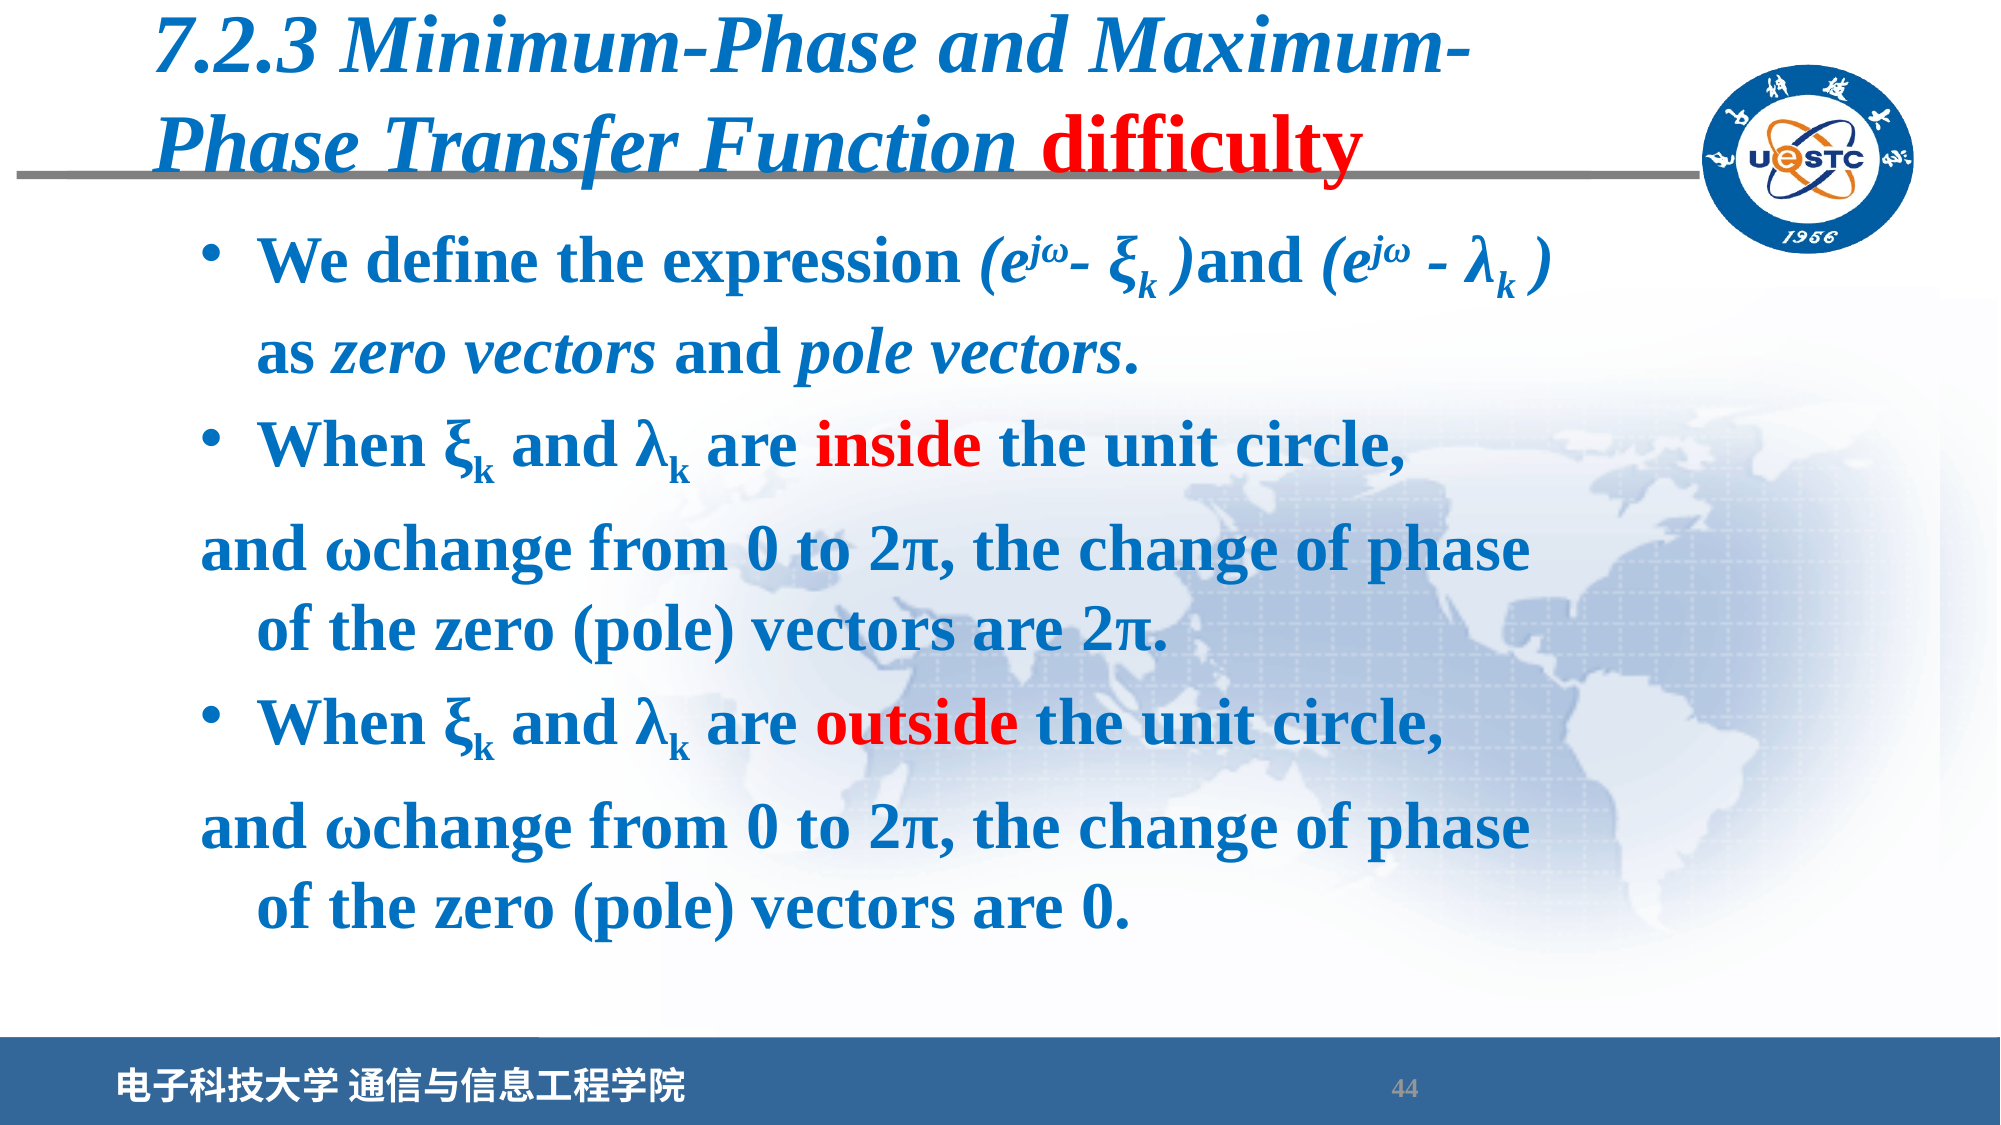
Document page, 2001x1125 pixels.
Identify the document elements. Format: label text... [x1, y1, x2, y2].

picture [1679, 56, 1968, 263]
picture [483, 287, 1997, 1037]
list We define the expression (ejω- ξk )and (ejω - λk ) as zero vectors and pole vectors. When ξk and λk are inside the unit circle, and ωchange from 0 to 2π, the change of phase of the zero (pole) vectors are 2π. When ξk and λk are outside the unit circle, and ωchange from 0 to 2π, the change of phase of the zero (pole) vectors are 0. [184, 207, 1601, 931]
title 7.2.3 Minimum-Phase and Maximum-Phase Transfer Function difficulty [137, 0, 1573, 184]
